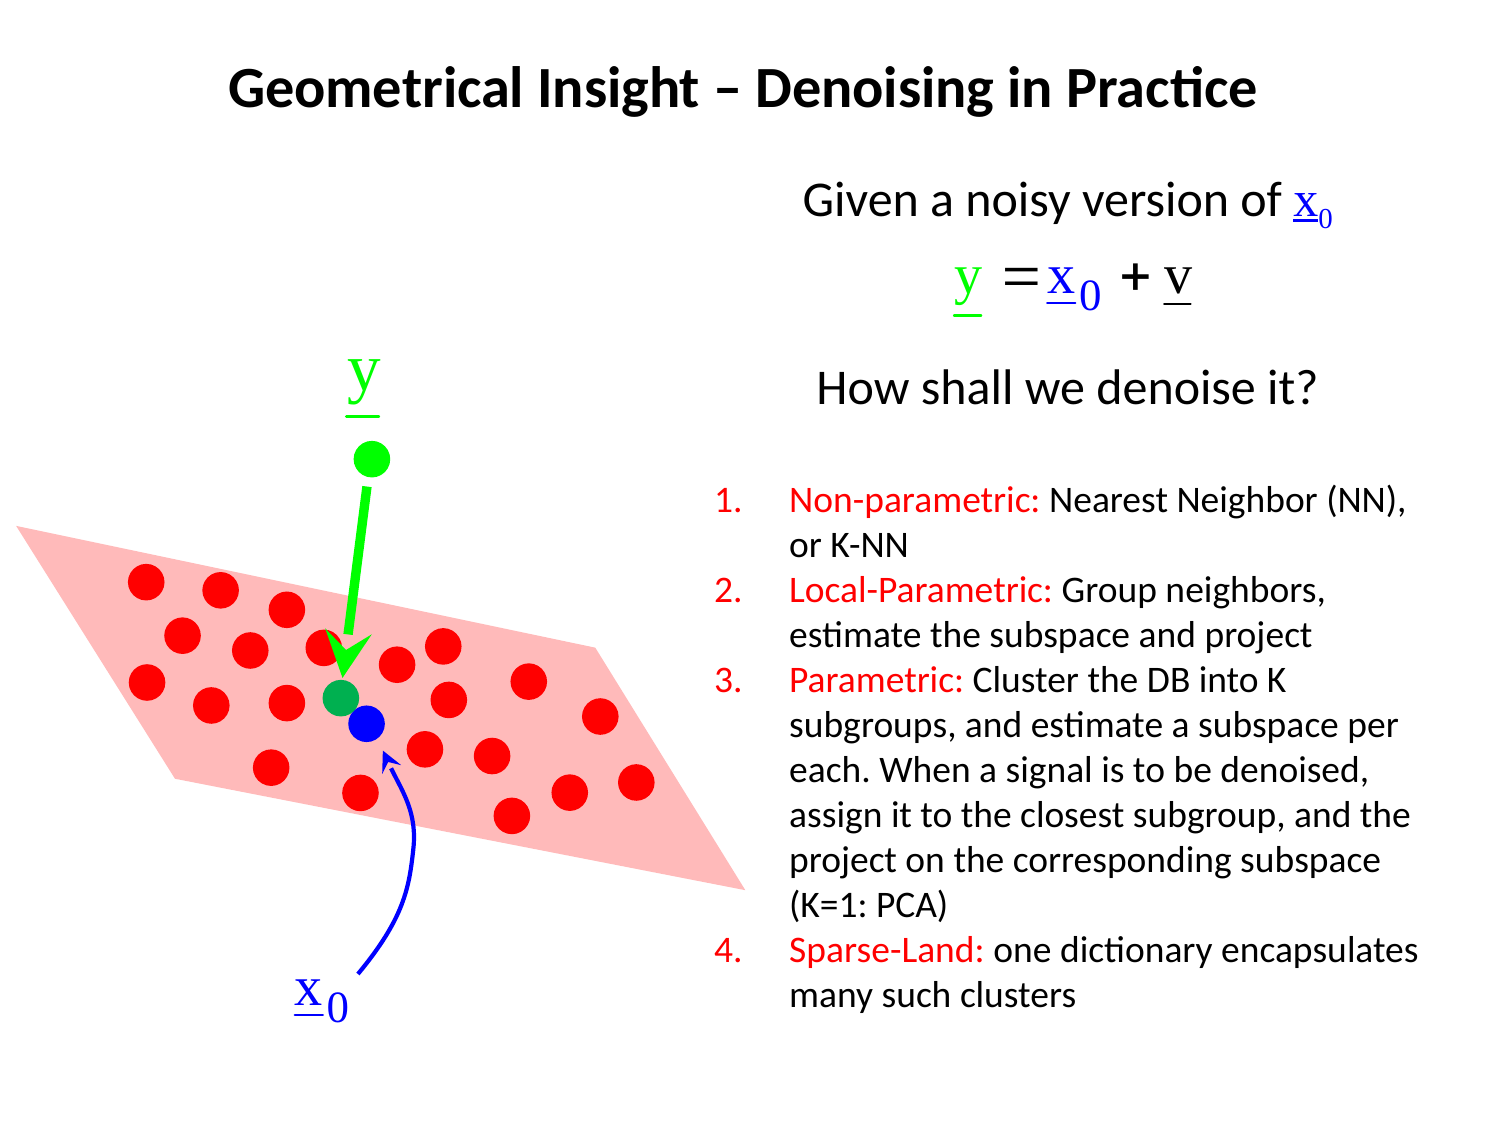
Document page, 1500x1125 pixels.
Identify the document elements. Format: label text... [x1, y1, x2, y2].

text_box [334, 322, 392, 430]
text_box [351, 439, 393, 480]
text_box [942, 225, 1207, 333]
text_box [283, 705, 426, 1040]
text_box Geometrical Insight – Denoising in Practice [0, 41, 1500, 127]
text_box [14, 523, 199, 699]
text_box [127, 563, 655, 835]
text_box [497, 746, 669, 878]
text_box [342, 486, 368, 679]
text_box Given a noisy version of x0 How shall we denoise it? Non-parametric: Nearest Neighbor (NN), or K-NN Local-Parametric: Group neighbors, estimate the subspace and project Parametric: Cluster the DB into K subgroups, and estimate a subspace per each. When a signal is to be denoised, assign it to the closest subgroup, and the project on the corresponding subspace (K=1: PCA) Sparse-Land: one dictionary encapsulates many such clusters [669, 158, 1466, 1022]
